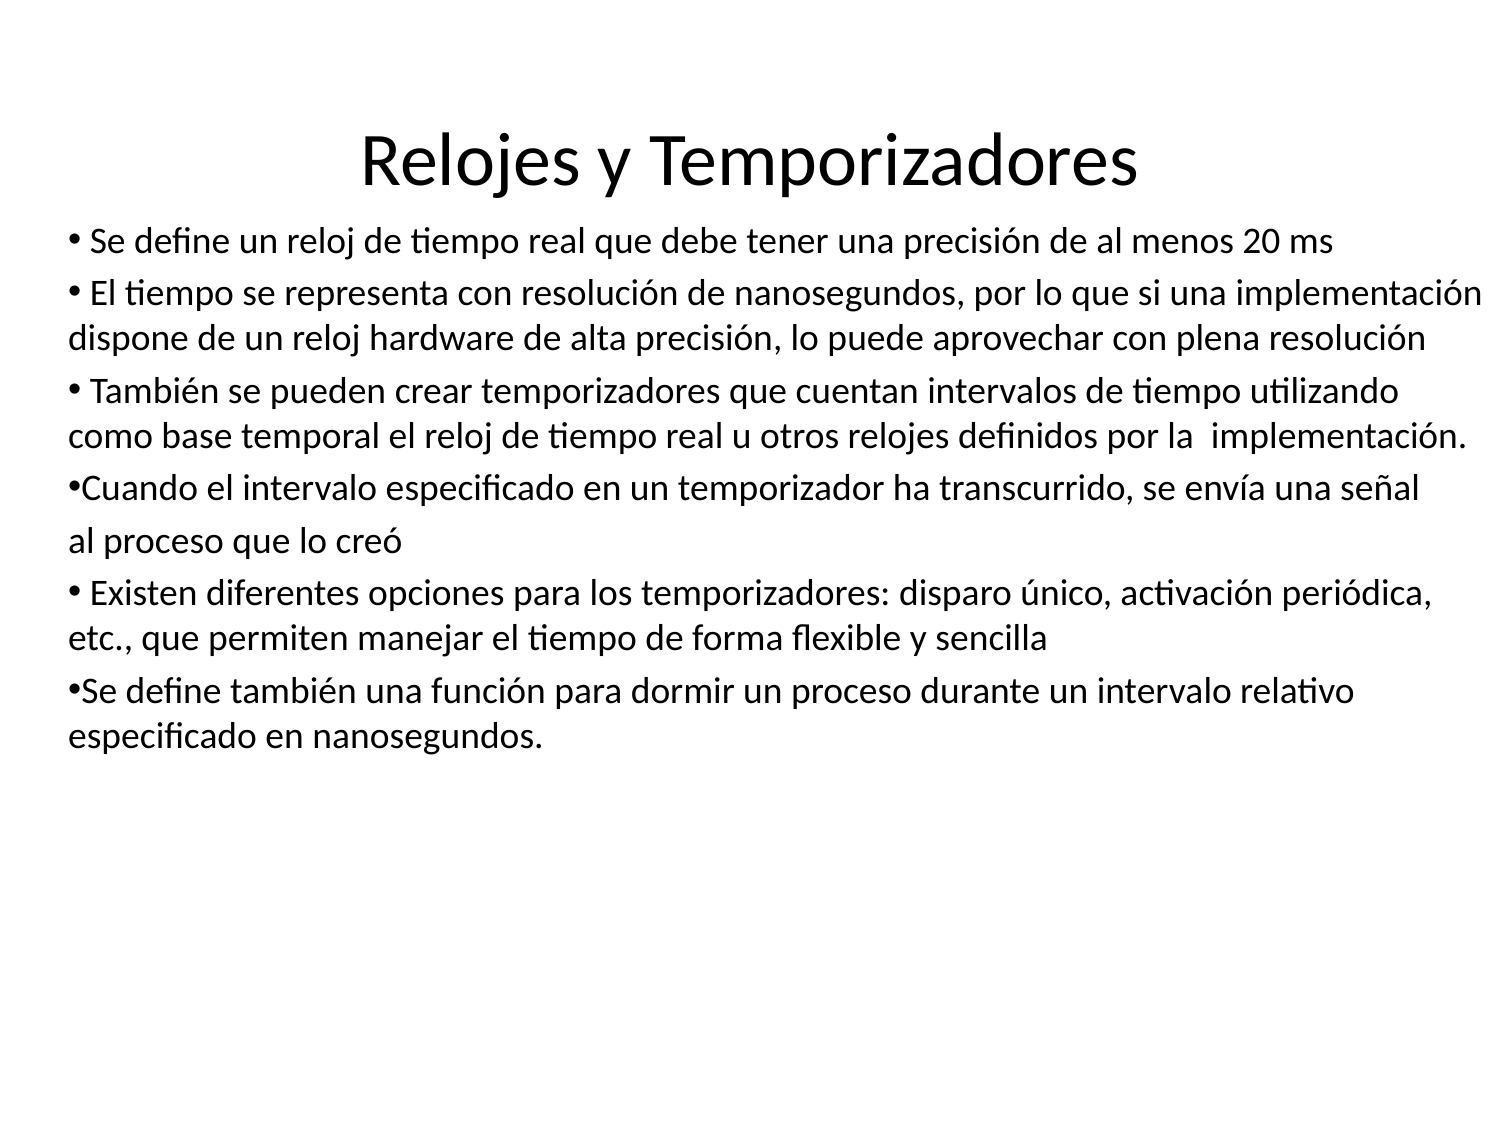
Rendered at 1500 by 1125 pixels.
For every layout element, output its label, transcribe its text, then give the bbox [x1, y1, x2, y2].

title Relojes y Temporizadores [112, 101, 1388, 208]
subtitle Se define un reloj de tiempo real que debe tener una precisión de al menos 20 ms El tiempo se representa con resolución de nanosegundos, por lo que si una implementación dispone de un reloj hardware de alta precisión, lo puede aprovechar con plena resolución También se pueden crear temporizadores que cuentan intervalos de tiempo utilizando como base temporal el reloj de tiempo real u otros relojes definidos por la implementación. Cuando el intervalo especificado en un temporizador ha transcurrido, se envía una señal al proceso que lo creó Existen diferentes opciones para los temporizadores: disparo único, activación periódica, etc., que permiten manejar el tiempo de forma flexible y sencilla Se define también una función para dormir un proceso durante un intervalo relativo especificado en nanosegundos. [53, 208, 1500, 1035]
